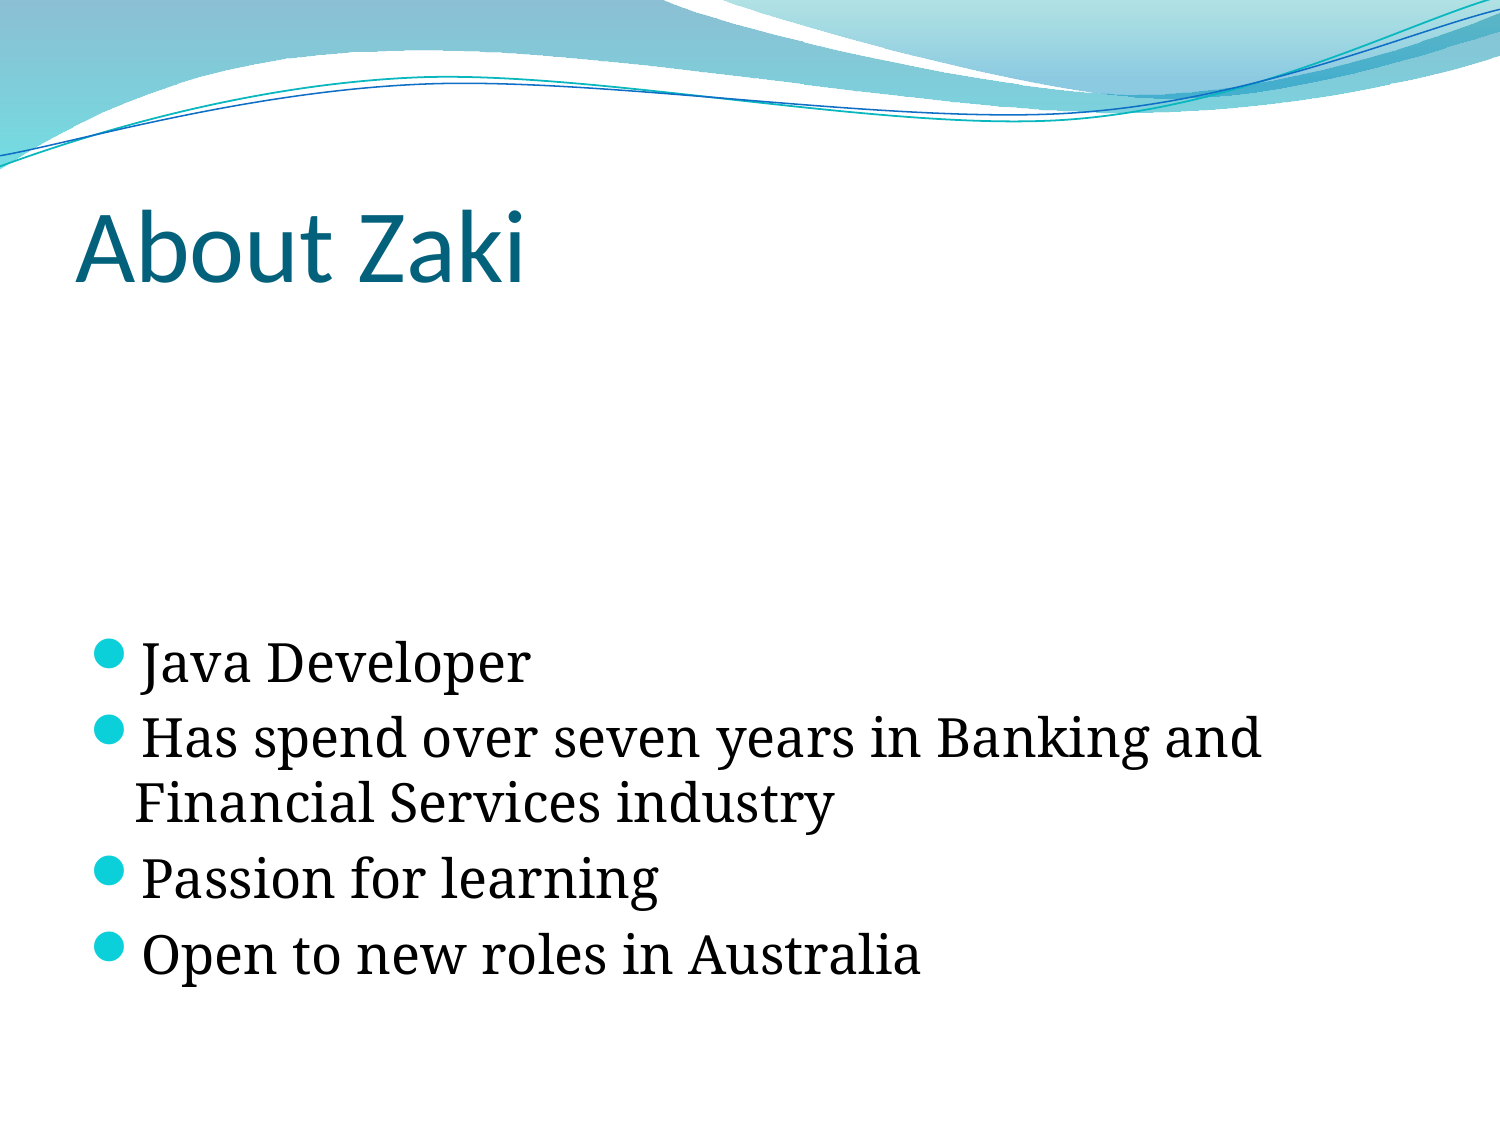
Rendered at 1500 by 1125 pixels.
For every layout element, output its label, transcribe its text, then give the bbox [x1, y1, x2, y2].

list Java Developer Has spend over seven years in Banking and Financial Services industry Passion for learning Open to new roles in Australia [75, 317, 1425, 1038]
title About Zaki [75, 115, 1425, 303]
